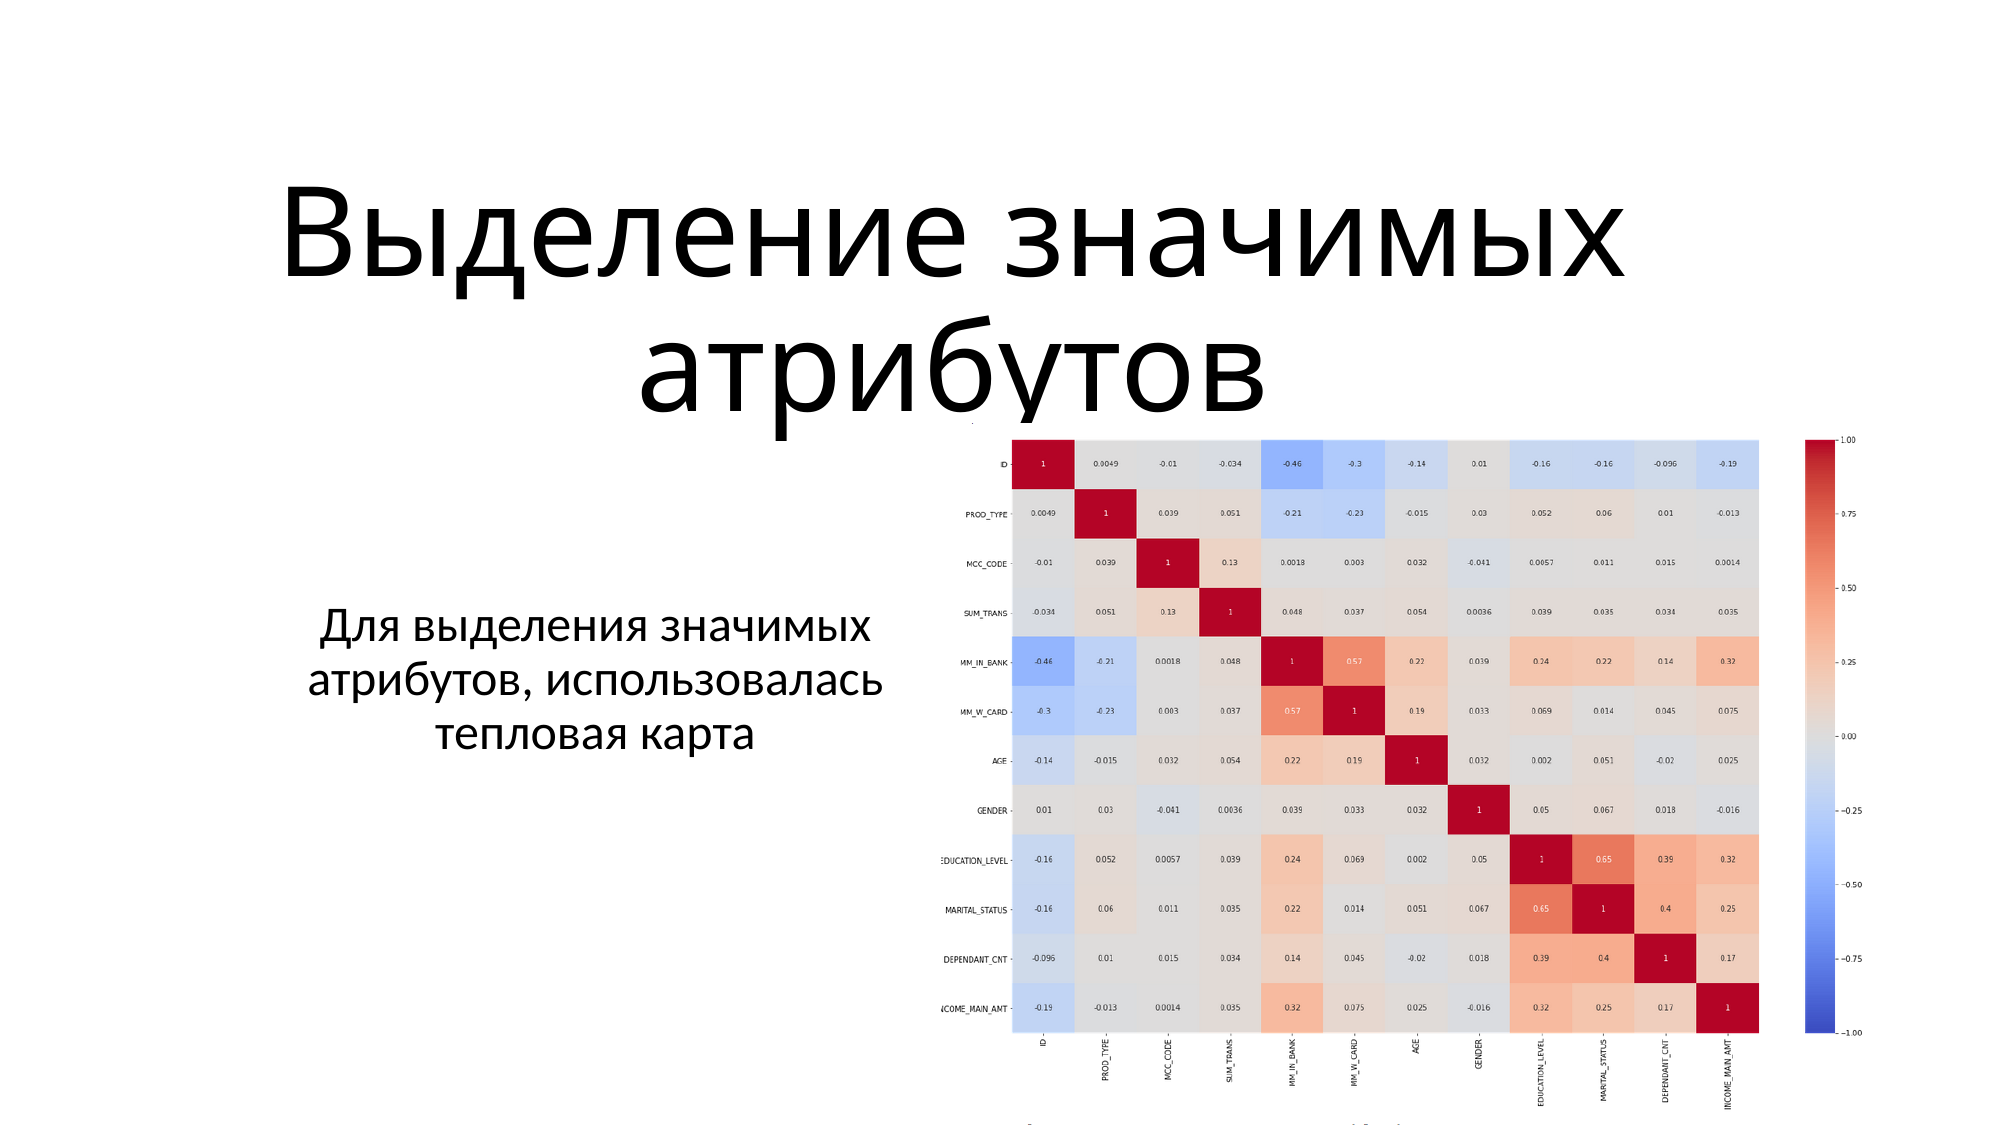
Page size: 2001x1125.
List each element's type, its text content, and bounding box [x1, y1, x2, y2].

title Выделение значимых атрибутов [202, 54, 1703, 446]
picture [941, 423, 1883, 1125]
subtitle Для выделения значимых атрибутов, использовалась тепловая карта [249, 590, 941, 863]
